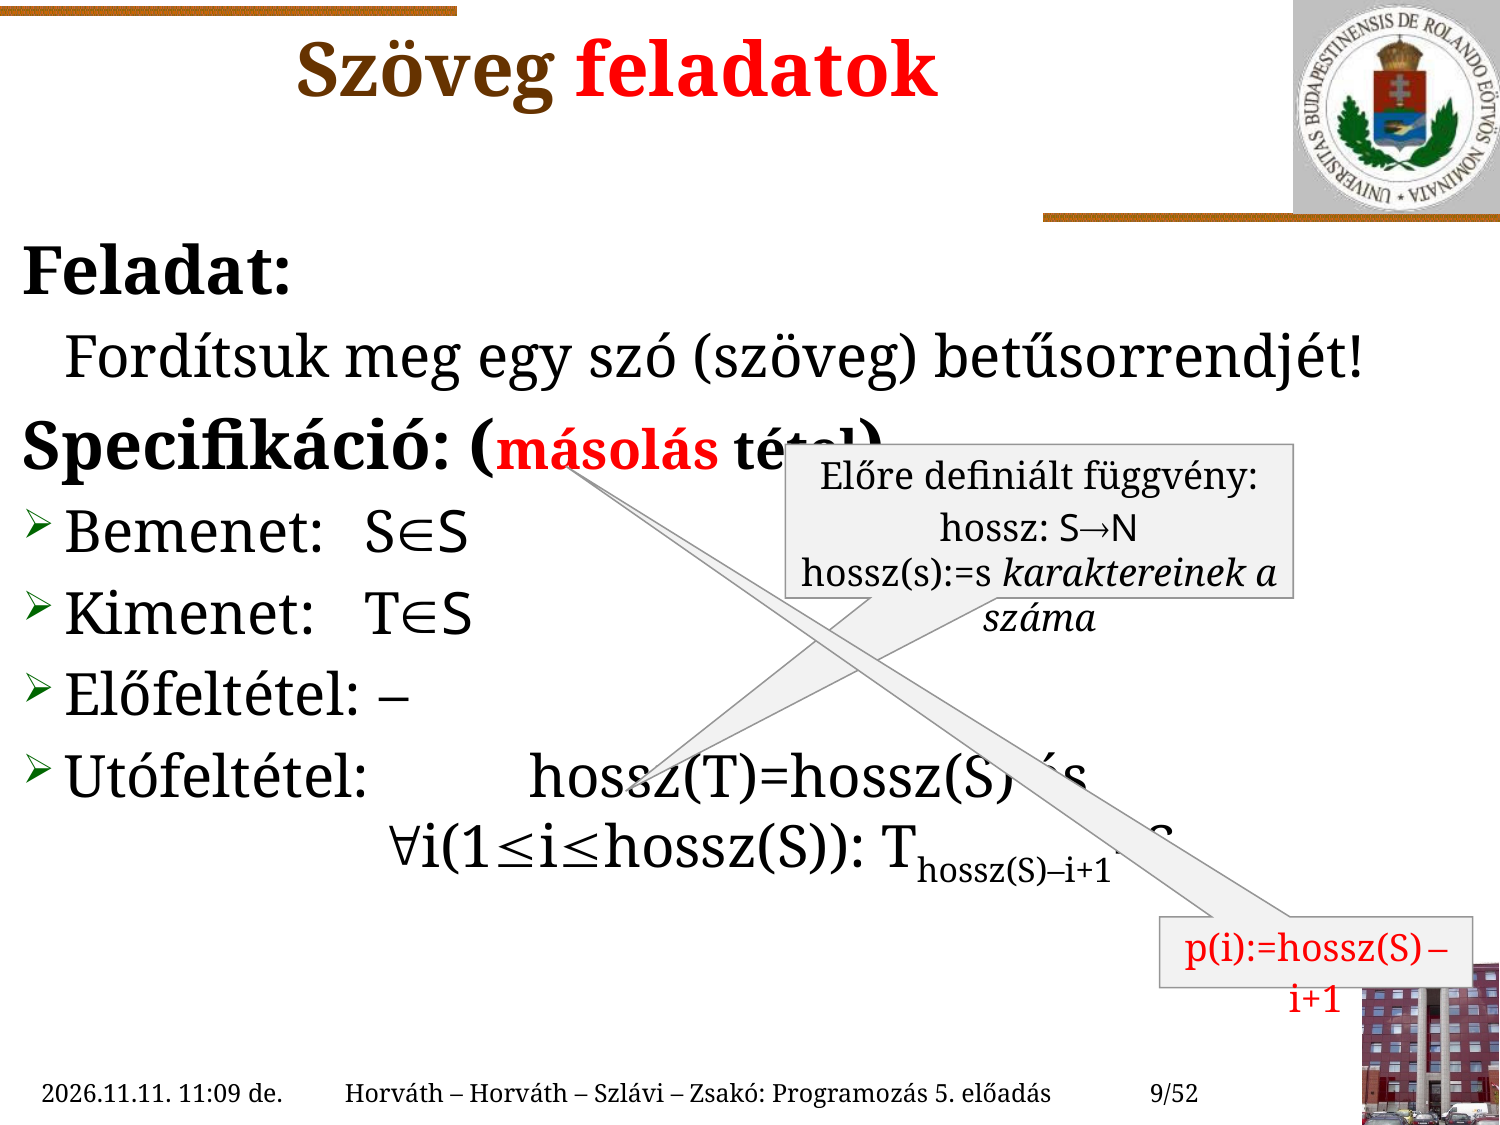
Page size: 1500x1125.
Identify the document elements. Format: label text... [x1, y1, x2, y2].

text_box Előre definiált függvény: hossz: SN hossz(s):=s karaktereinek a száma [785, 444, 1294, 660]
list Feladat: Fordítsuk meg egy szó (szöveg) betűsorrendjét! Specifikáció: (másolás tétel) Bemenet: SS Kimenet: TS Előfeltétel: – Utófeltétel: hossz(T)=hossz(S) és i(1ihossz(S)): Thossz(S)–i+1=Si [5, 220, 1471, 1000]
footer Horváth – Horváth – Szlávi – Zsakó: Programozás 5. előadás [318, 1070, 1079, 1125]
slide_number 9/52 [1079, 1070, 1270, 1125]
text_box Előre definiált függvény: hossz: SN hossz(s):=s karaktereinek a száma [625, 641, 857, 792]
picture [1362, 961, 1499, 1125]
picture [0, 0, 457, 14]
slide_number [5, 1070, 318, 1125]
text_box p(i):=hossz(S) –i+1 [565, 466, 1473, 988]
picture [1043, 0, 1500, 230]
title Szöveg feladatok [0, 14, 1235, 197]
